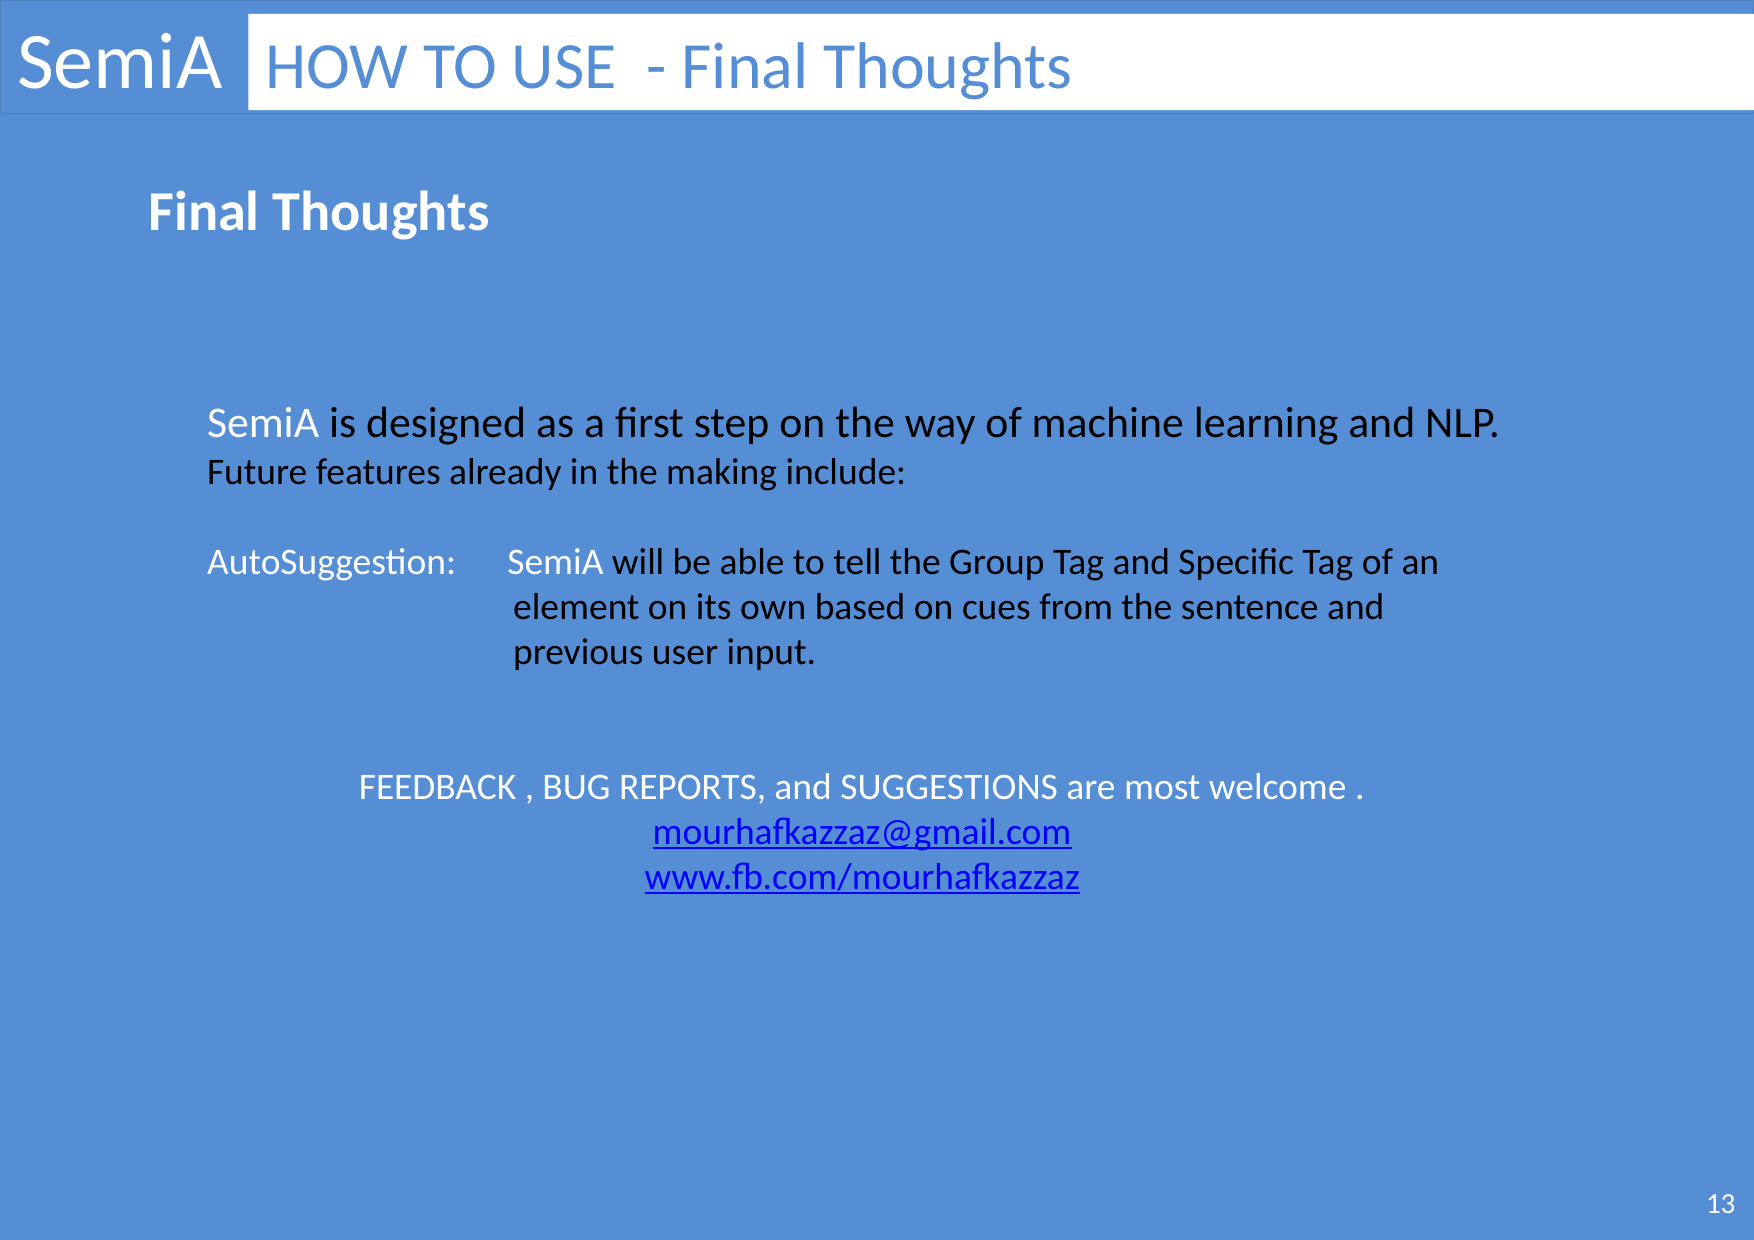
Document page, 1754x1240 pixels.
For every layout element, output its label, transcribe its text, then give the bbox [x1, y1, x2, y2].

text_box 13 [1688, 1175, 1753, 1228]
text_box Final Thoughts [131, 165, 1477, 250]
subtitle HOW TO USE - Final Thoughts [248, 13, 1754, 111]
text_box SemiA is designed as a first step on the way of machine learning and NLP. Future features already in the making include: AutoSuggestion: SemiA will be able to tell the Group Tag and Specific Tag of an element on its own based on cues from the sentence and previous user input. FEEDBACK , BUG REPORTS, and SUGGESTIONS are most welcome . mourhafkazzaz@gmail.com www.fb.com/mourhafkazzaz [189, 385, 1535, 951]
title SemiA [0, 0, 1754, 114]
